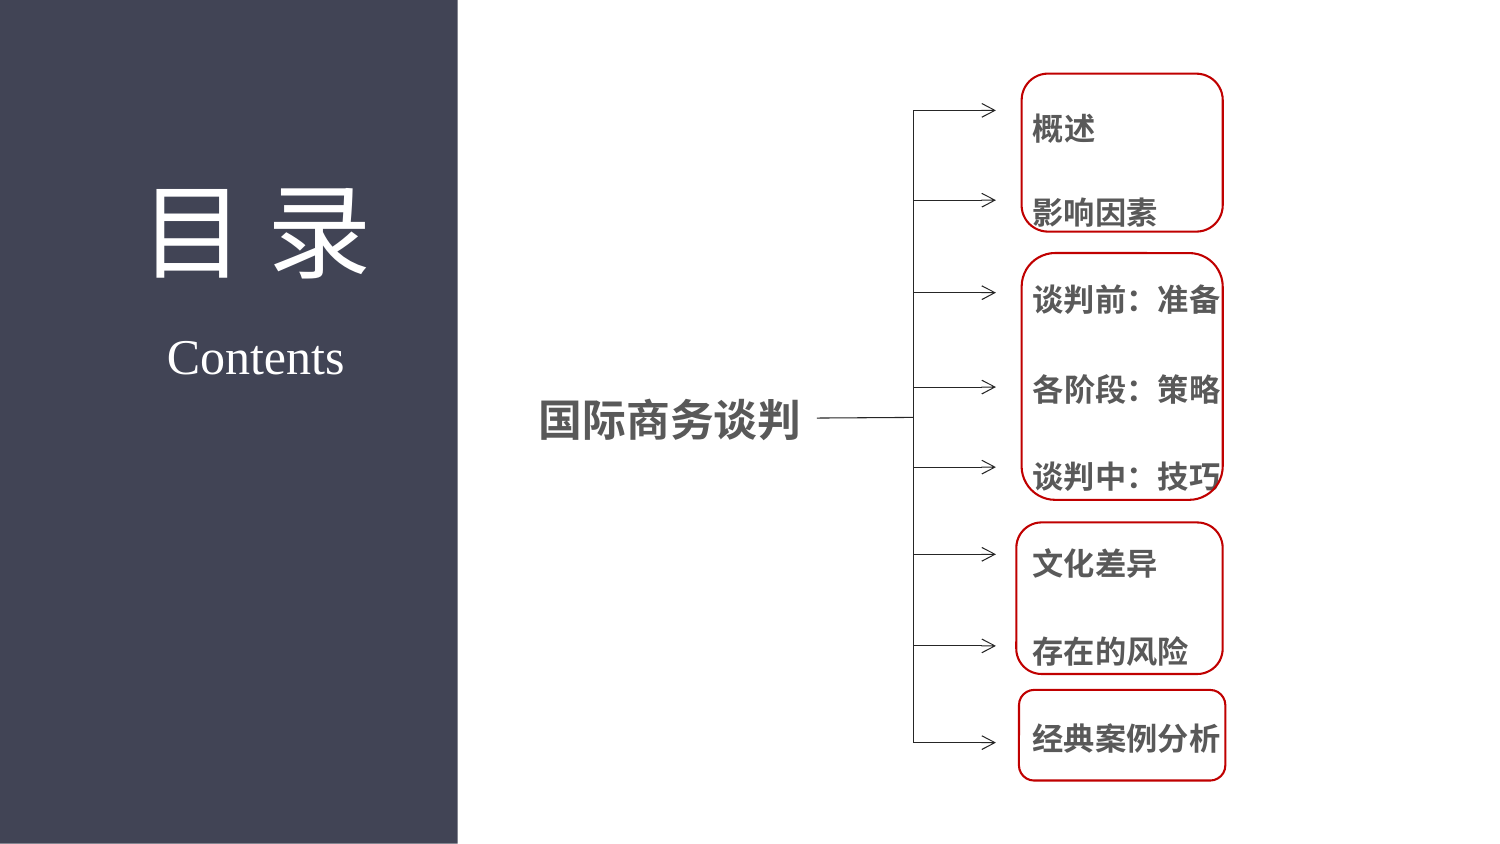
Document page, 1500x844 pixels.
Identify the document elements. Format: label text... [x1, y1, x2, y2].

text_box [816, 110, 996, 743]
text_box [1017, 695, 1227, 782]
text_box [1025, 72, 1219, 84]
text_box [1021, 84, 1448, 763]
text_box Contents [155, 319, 357, 391]
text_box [522, 380, 816, 456]
text_box [1015, 531, 1021, 666]
text_box [0, 0, 459, 844]
text_box 目 录 [128, 160, 384, 297]
